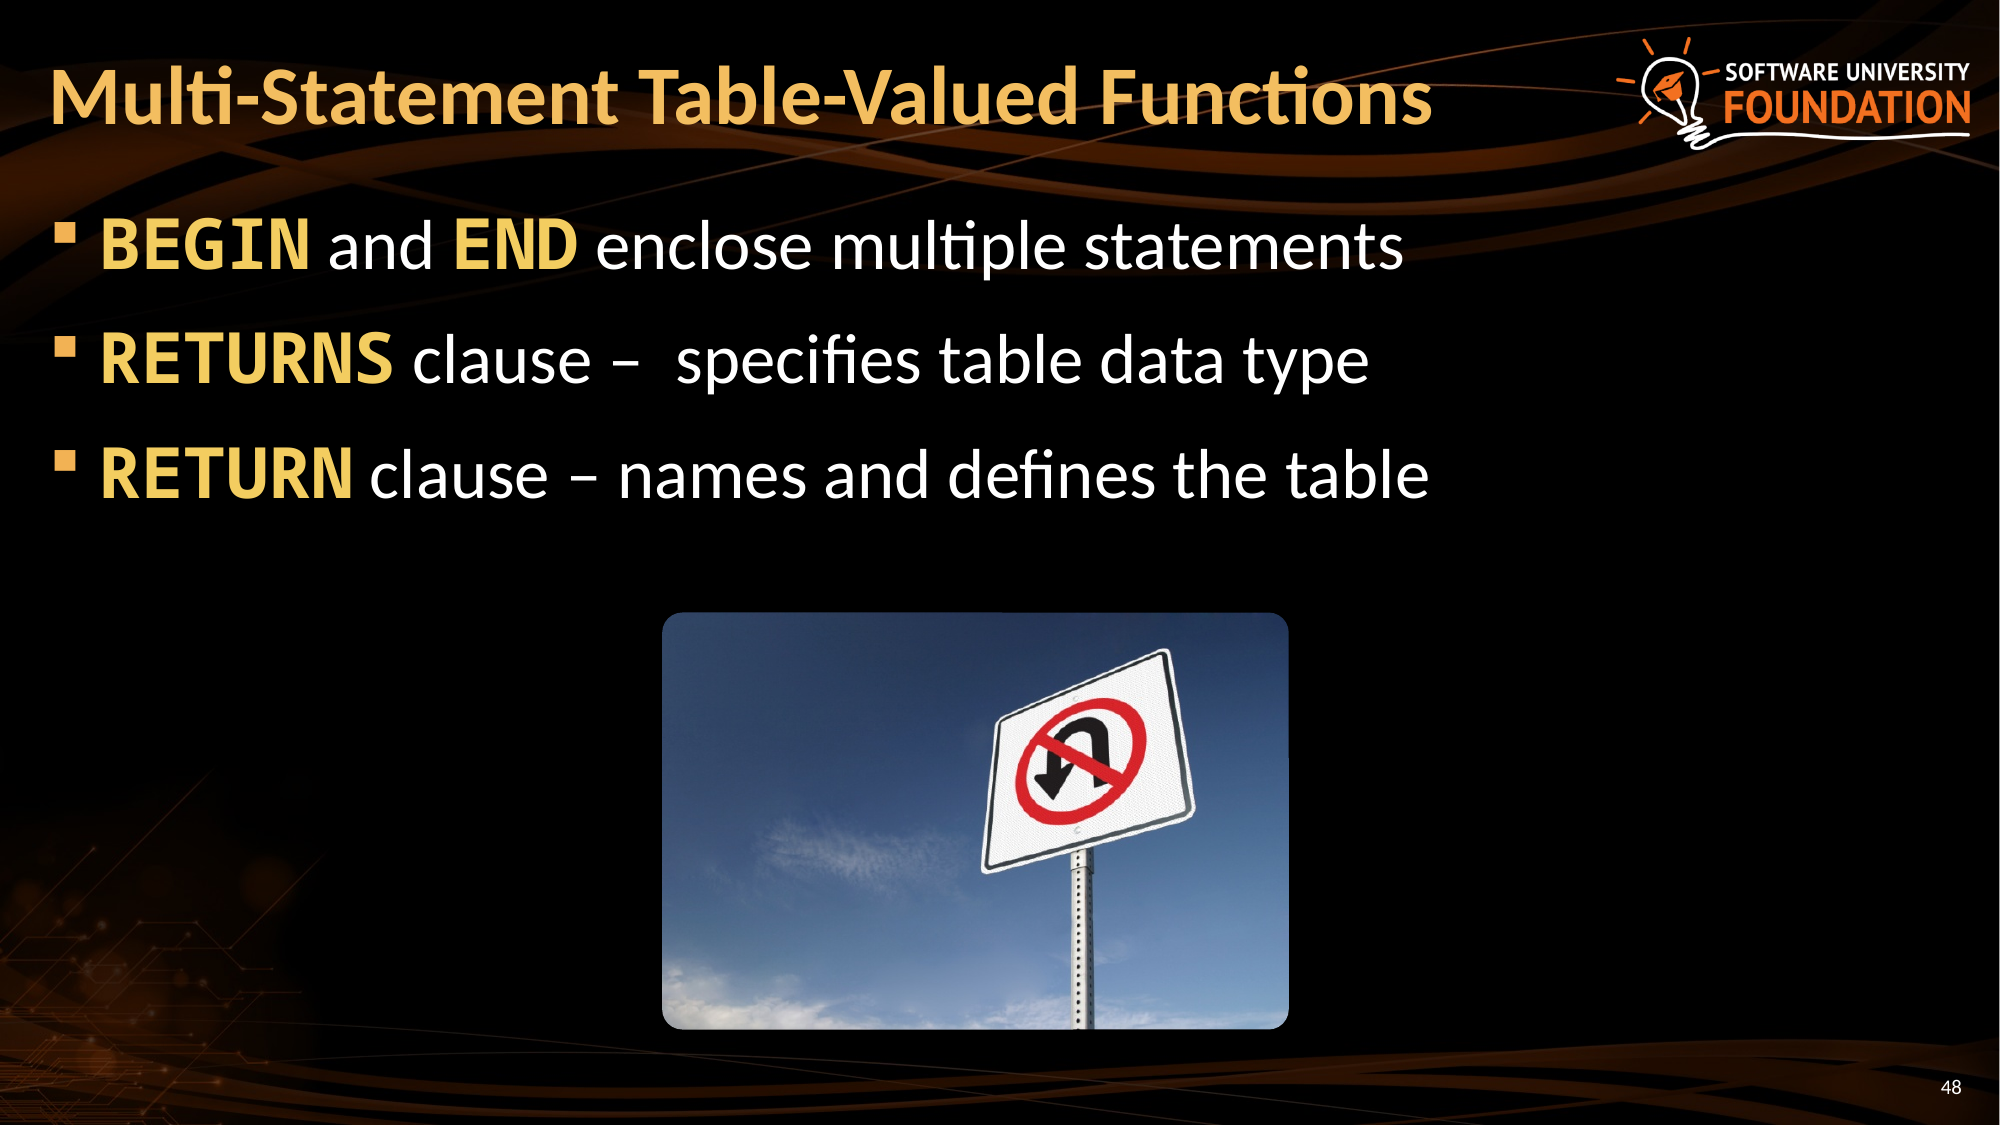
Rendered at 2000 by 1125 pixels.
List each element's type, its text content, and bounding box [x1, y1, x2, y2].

list BEGIN and END enclose multiple statements RETURNS clause – specifies table data type RETURN clause – names and defines the table [31, 188, 1968, 1103]
picture [0, 0, 2000, 1125]
title Multi-Statement Table-Valued Functions [30, 6, 1602, 189]
